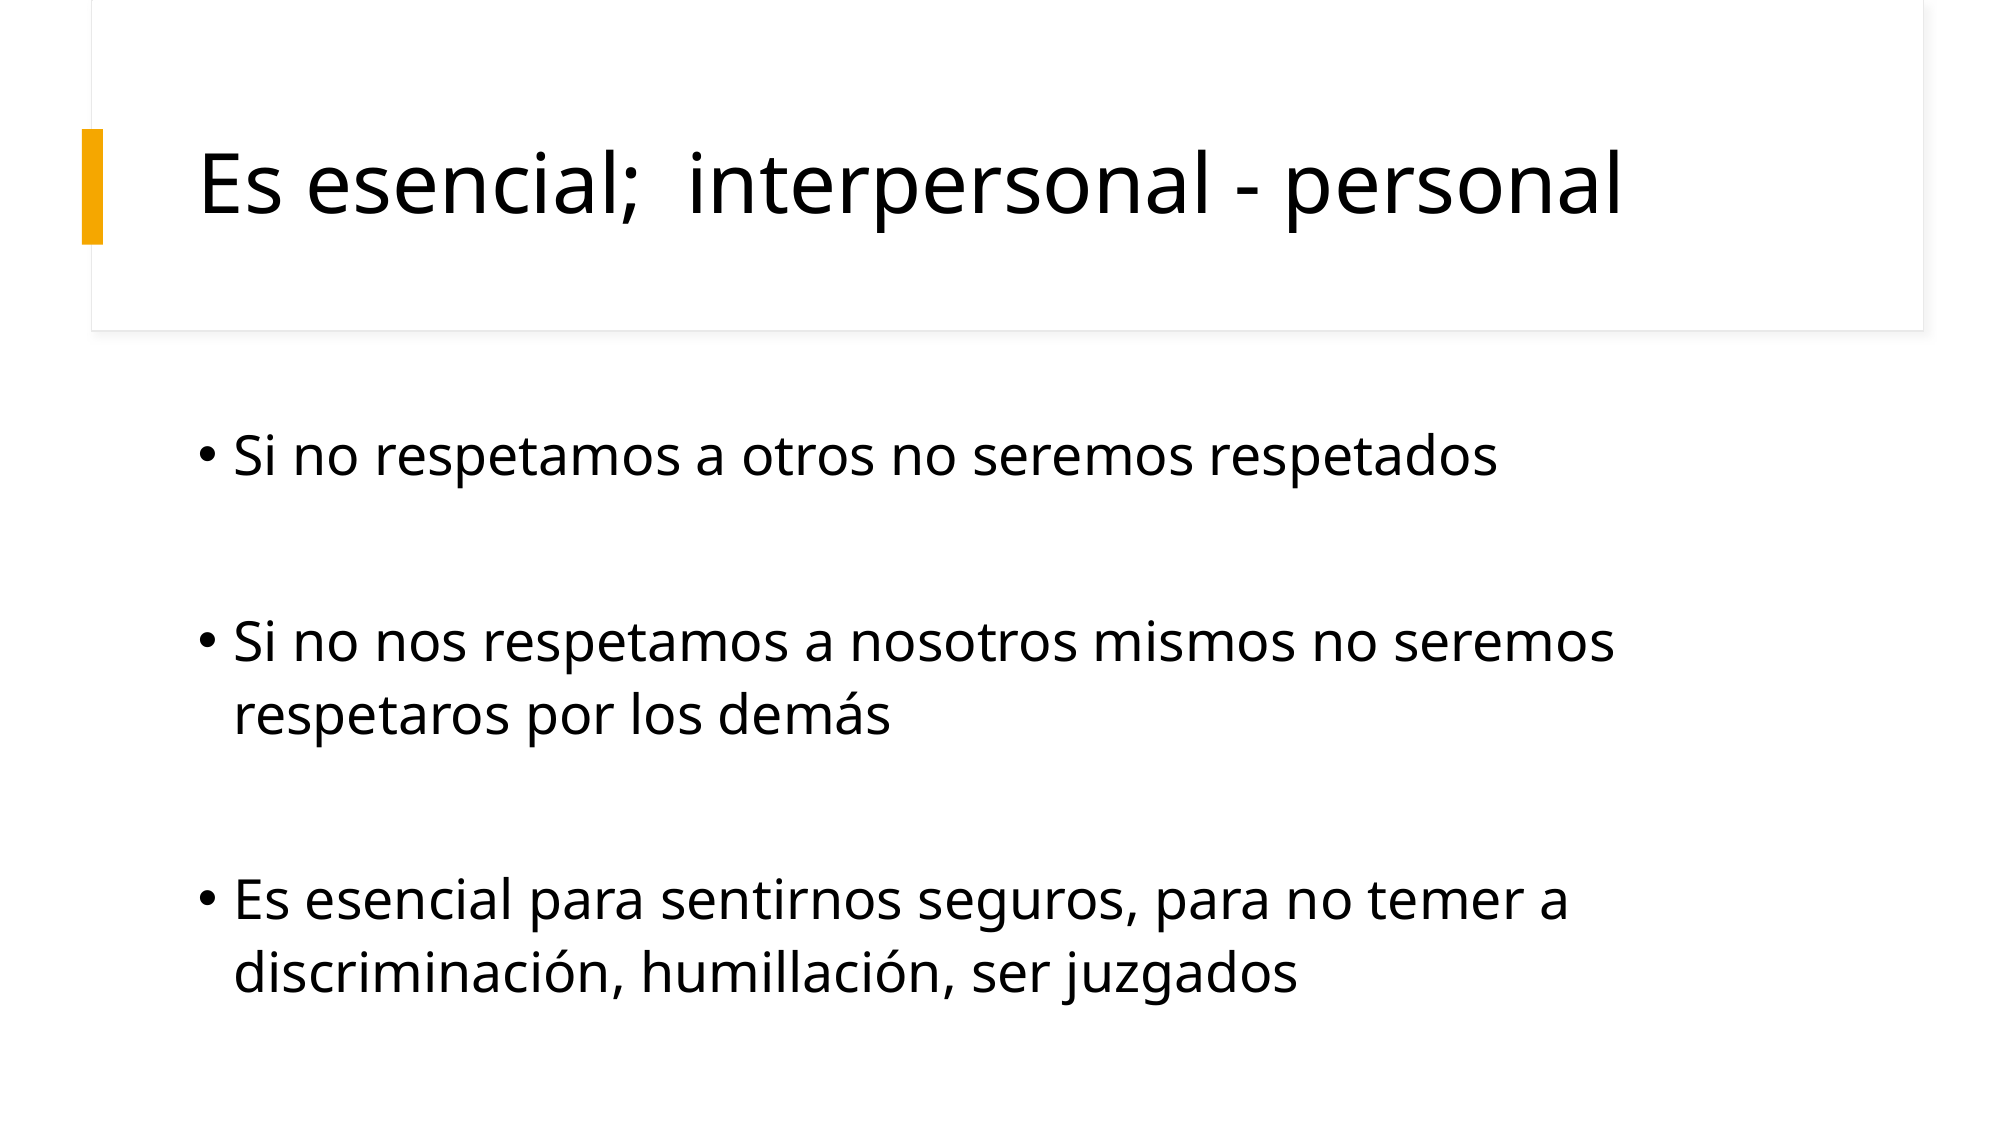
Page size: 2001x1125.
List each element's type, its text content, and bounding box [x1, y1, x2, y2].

list Si no respetamos a otros no seremos respetados Si no nos respetamos a nosotros mismos no seremos respetaros por los demás Es esencial para sentirnos seguros, para no temer a discriminación, humillación, ser juzgados [183, 406, 1851, 1013]
title Es esencial; interpersonal - personal [183, 90, 1851, 284]
